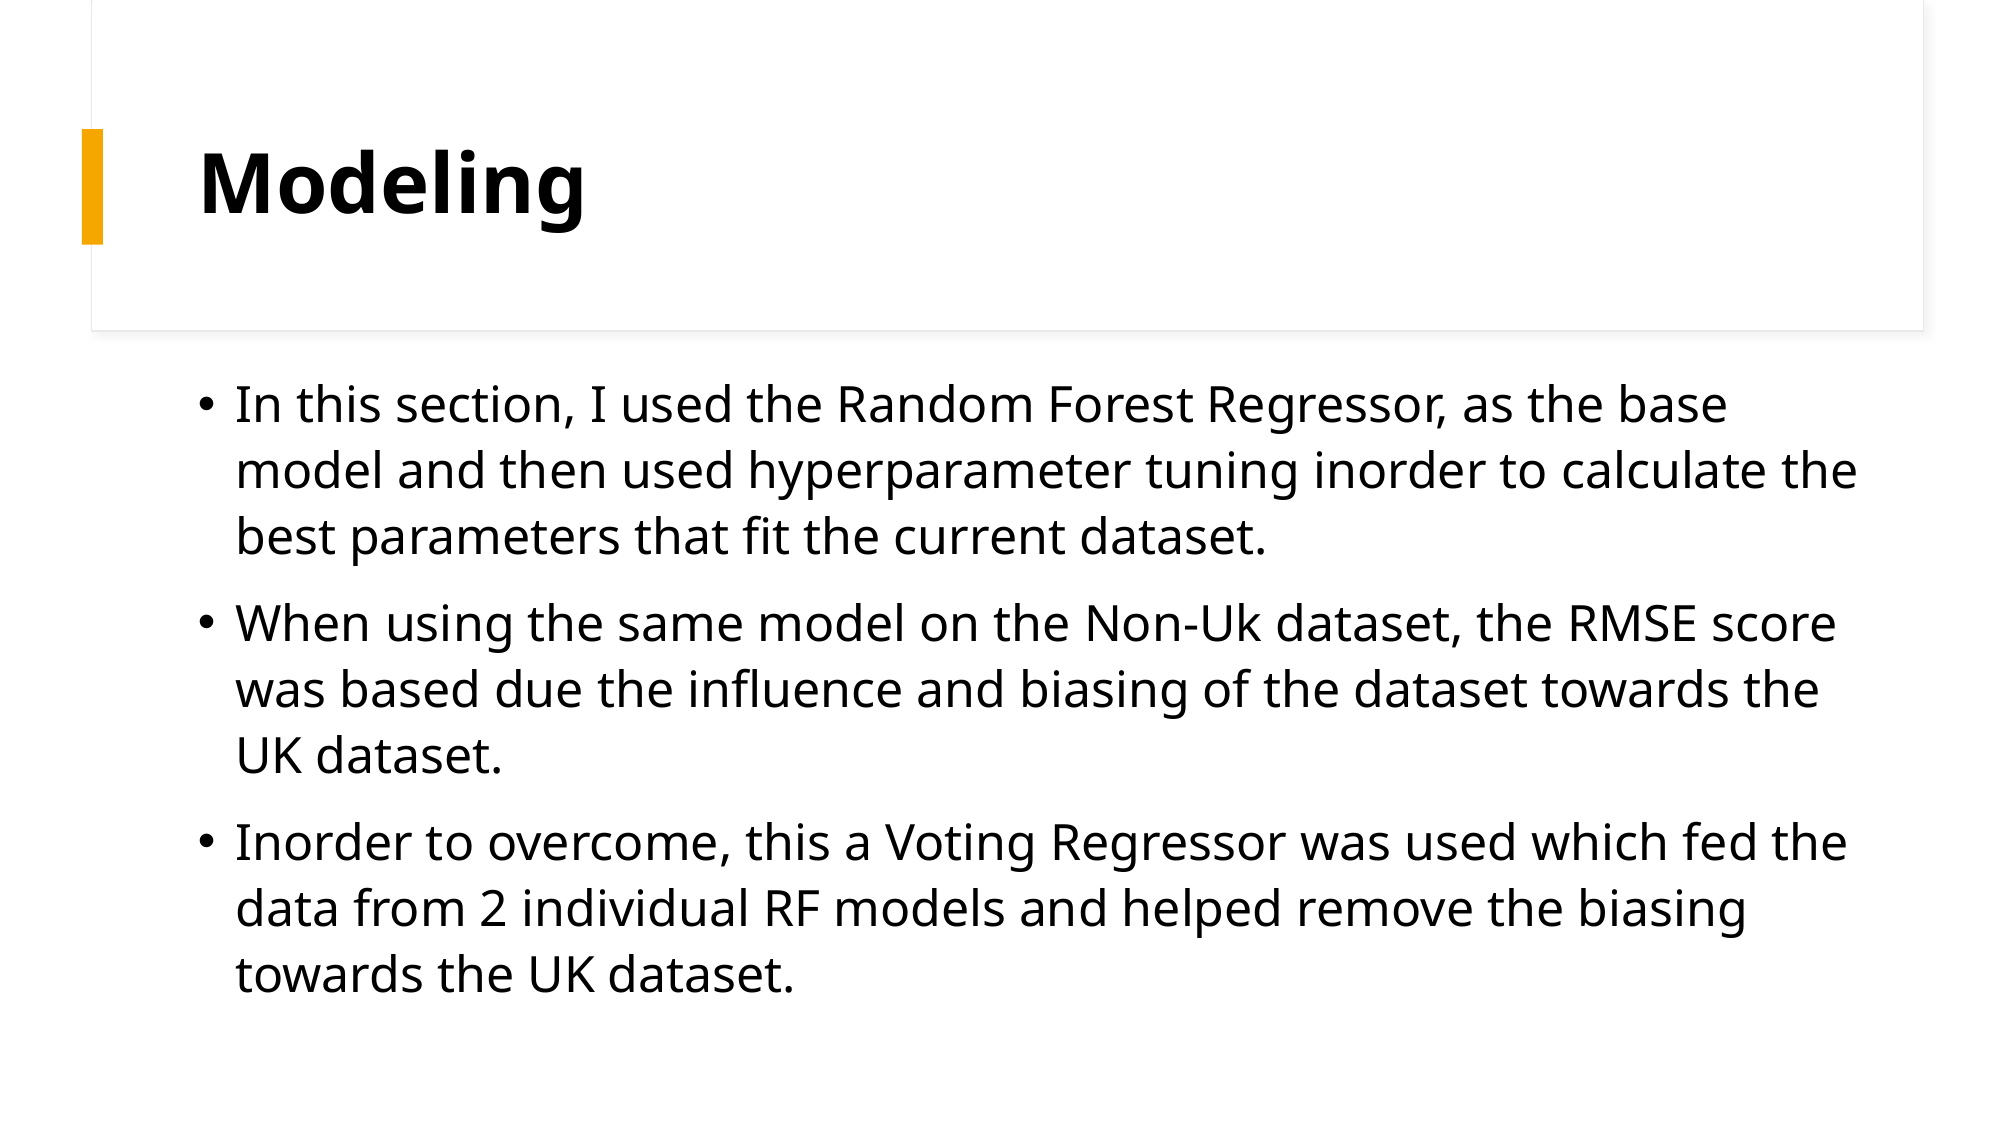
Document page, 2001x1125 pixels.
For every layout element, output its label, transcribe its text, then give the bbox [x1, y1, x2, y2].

title Modeling [183, 90, 1851, 284]
list In this section, I used the Random Forest Regressor, as the base model and then used hyperparameter tuning inorder to calculate the best parameters that fit the current dataset. When using the same model on the Non-Uk dataset, the RMSE score was based due the influence and biasing of the dataset towards the UK dataset. Inorder to overcome, this a Voting Regressor was used which fed the data from 2 individual RF models and helped remove the biasing towards the UK dataset. [183, 359, 1875, 1035]
